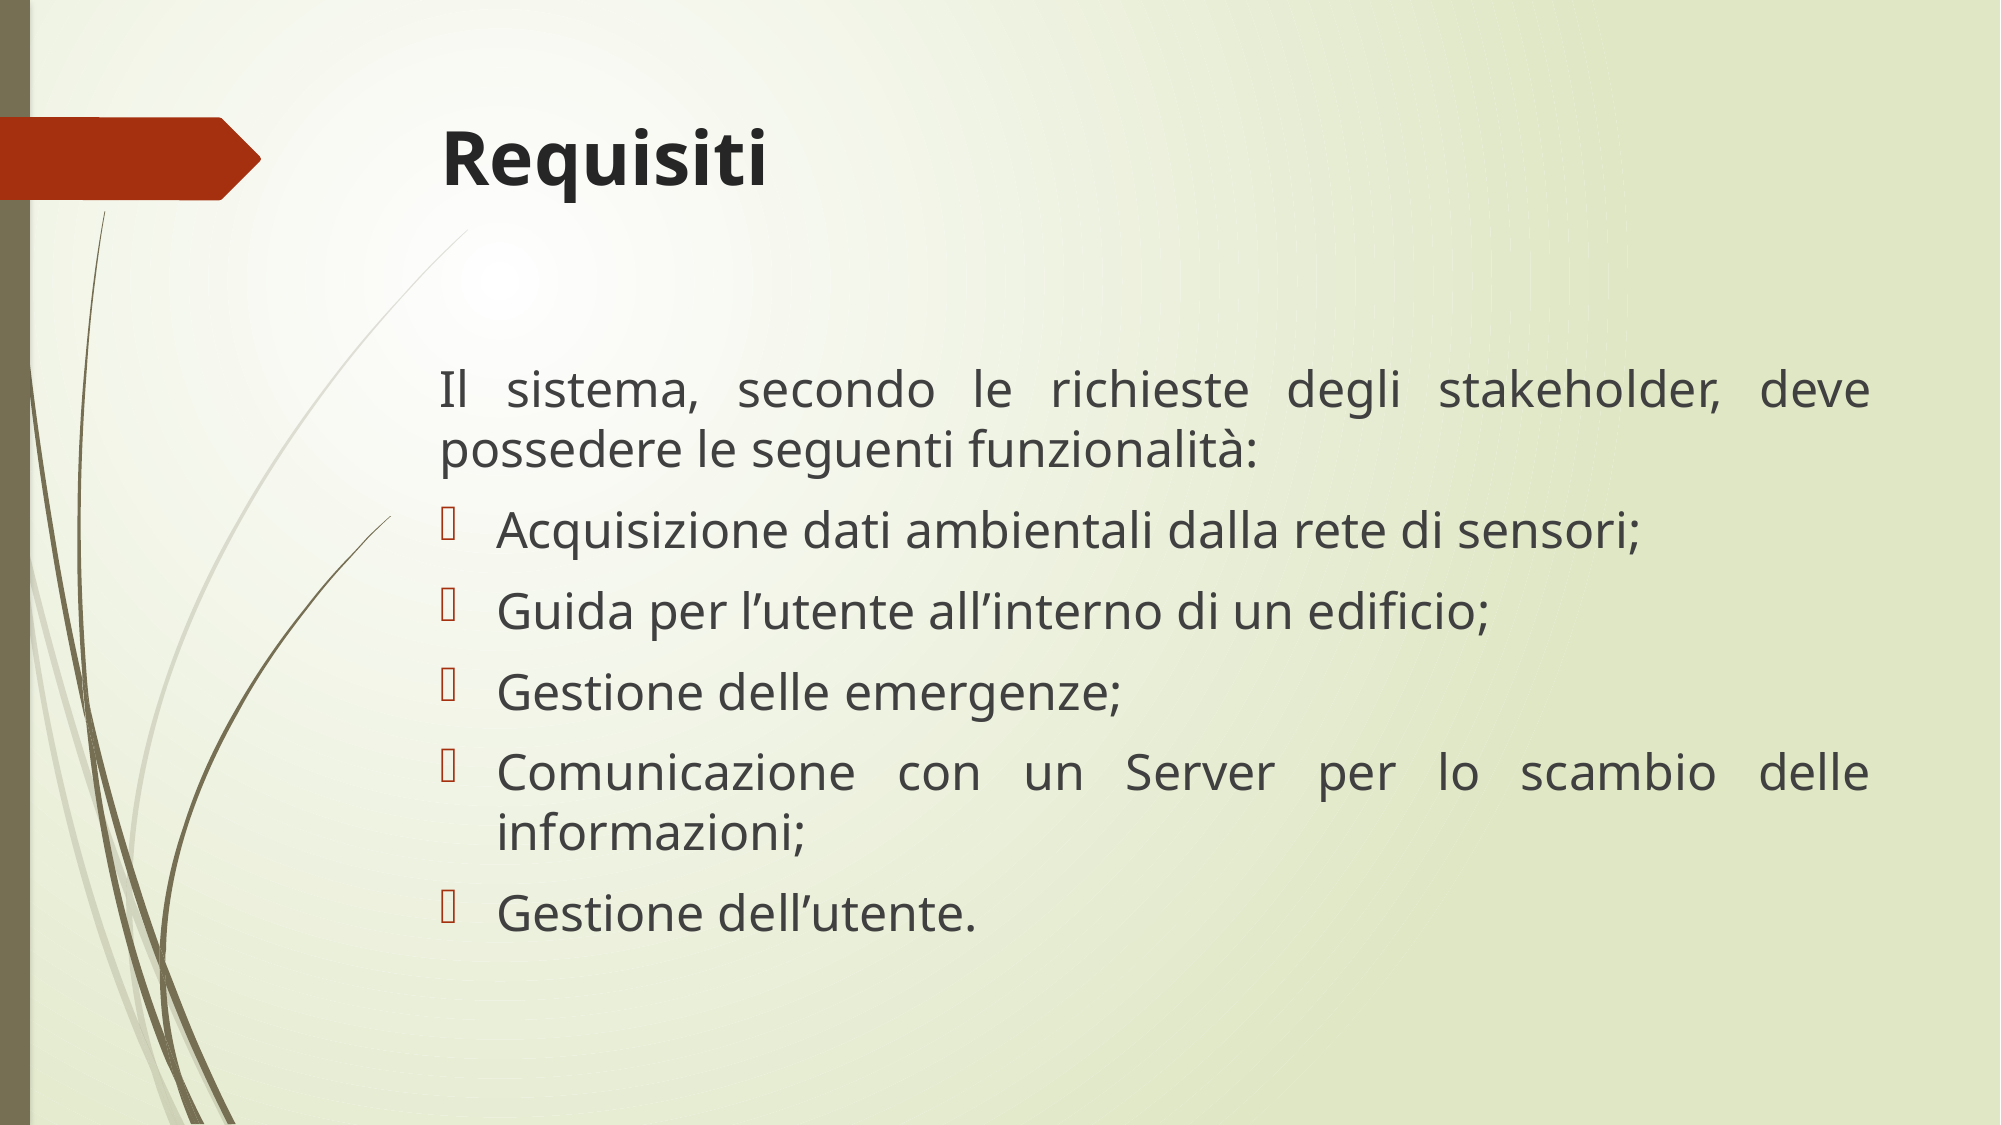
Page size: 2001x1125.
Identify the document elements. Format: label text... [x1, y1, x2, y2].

title Requisiti [425, 102, 1888, 313]
list Il sistema, secondo le richieste degli stakeholder, deve possedere le seguenti funzionalità: Acquisizione dati ambientali dalla rete di sensori; Guida per l’utente all’interno di un edificio; Gestione delle emergenze; Comunicazione con un Server per lo scambio delle informazioni; Gestione dell’utente. [424, 350, 1888, 970]
